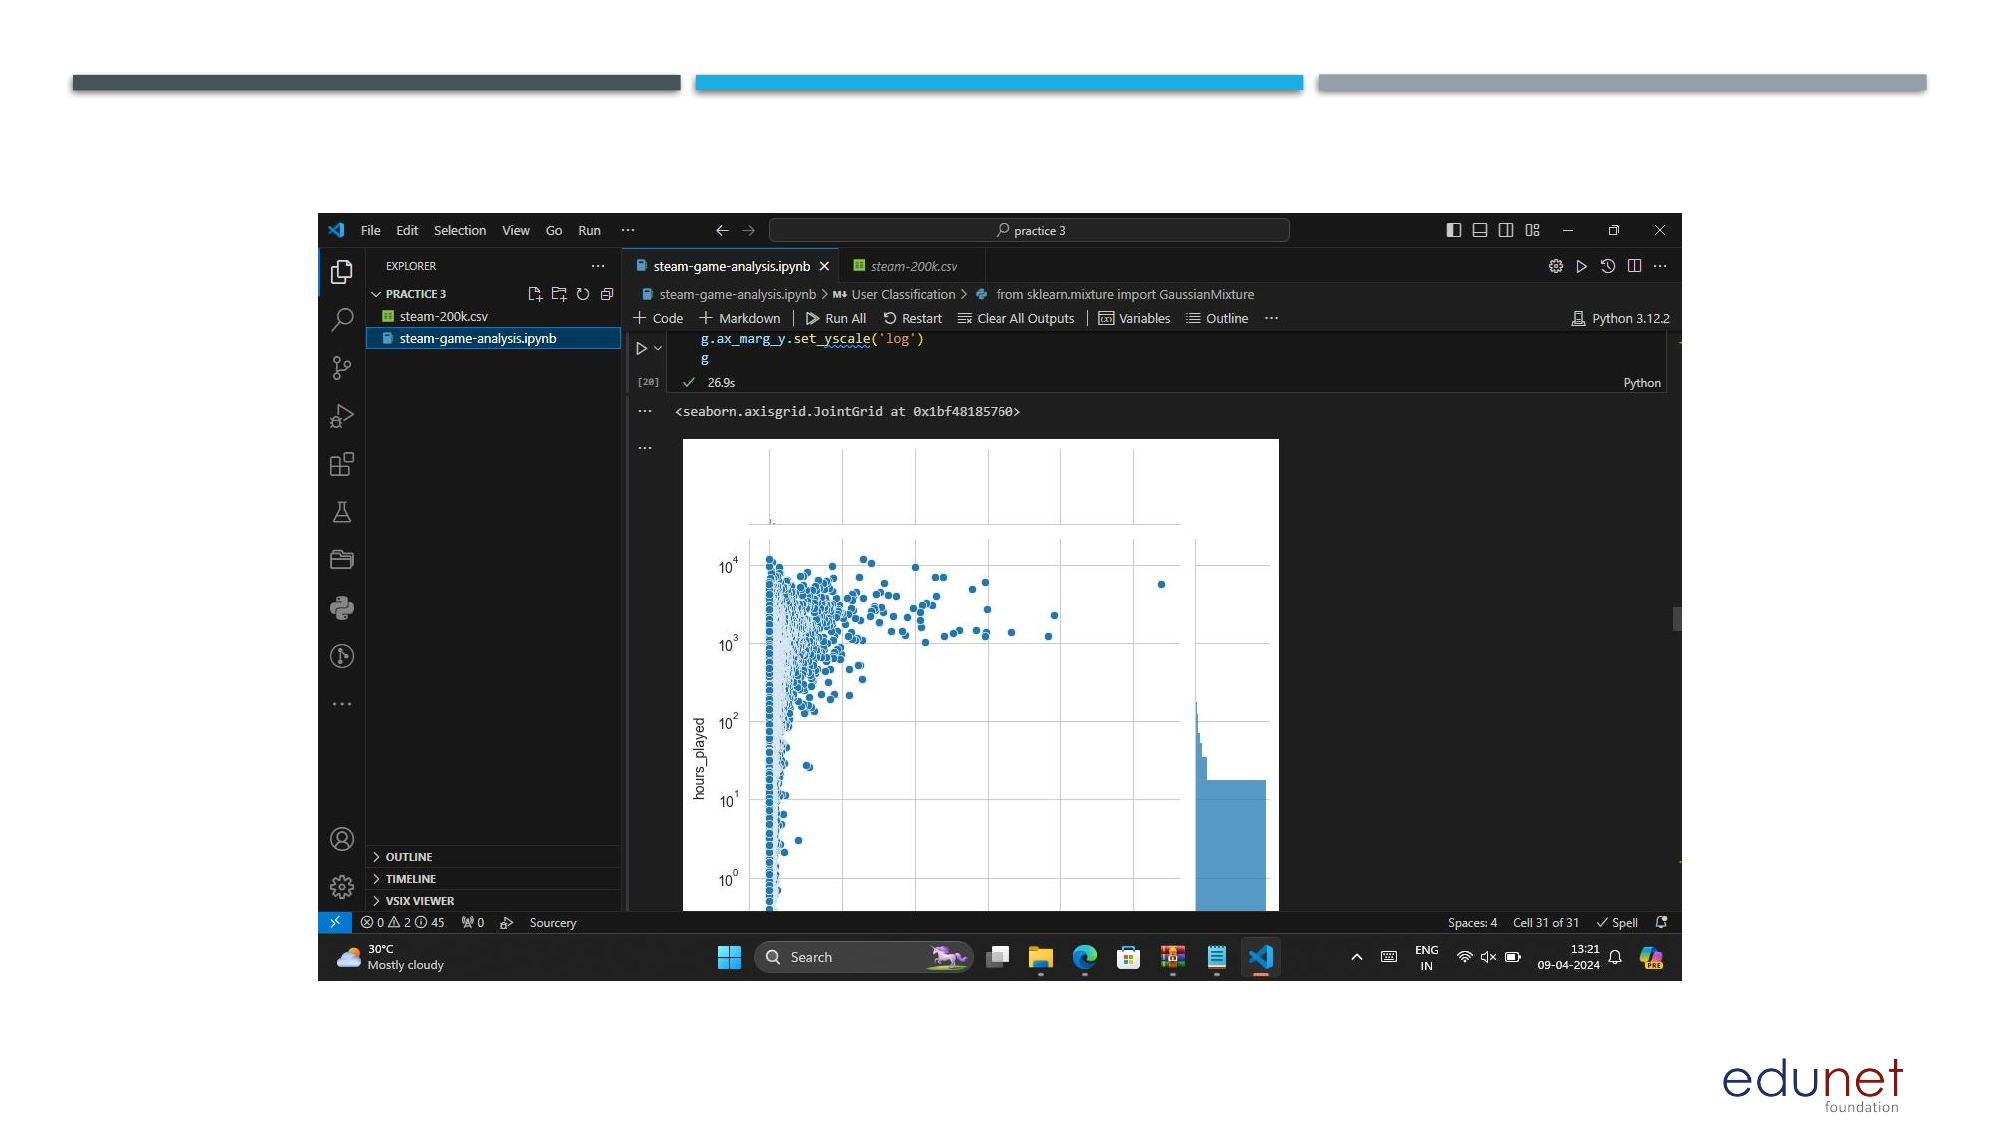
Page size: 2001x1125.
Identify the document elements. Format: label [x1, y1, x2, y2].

list [317, 212, 1683, 981]
picture [1719, 1056, 1905, 1116]
